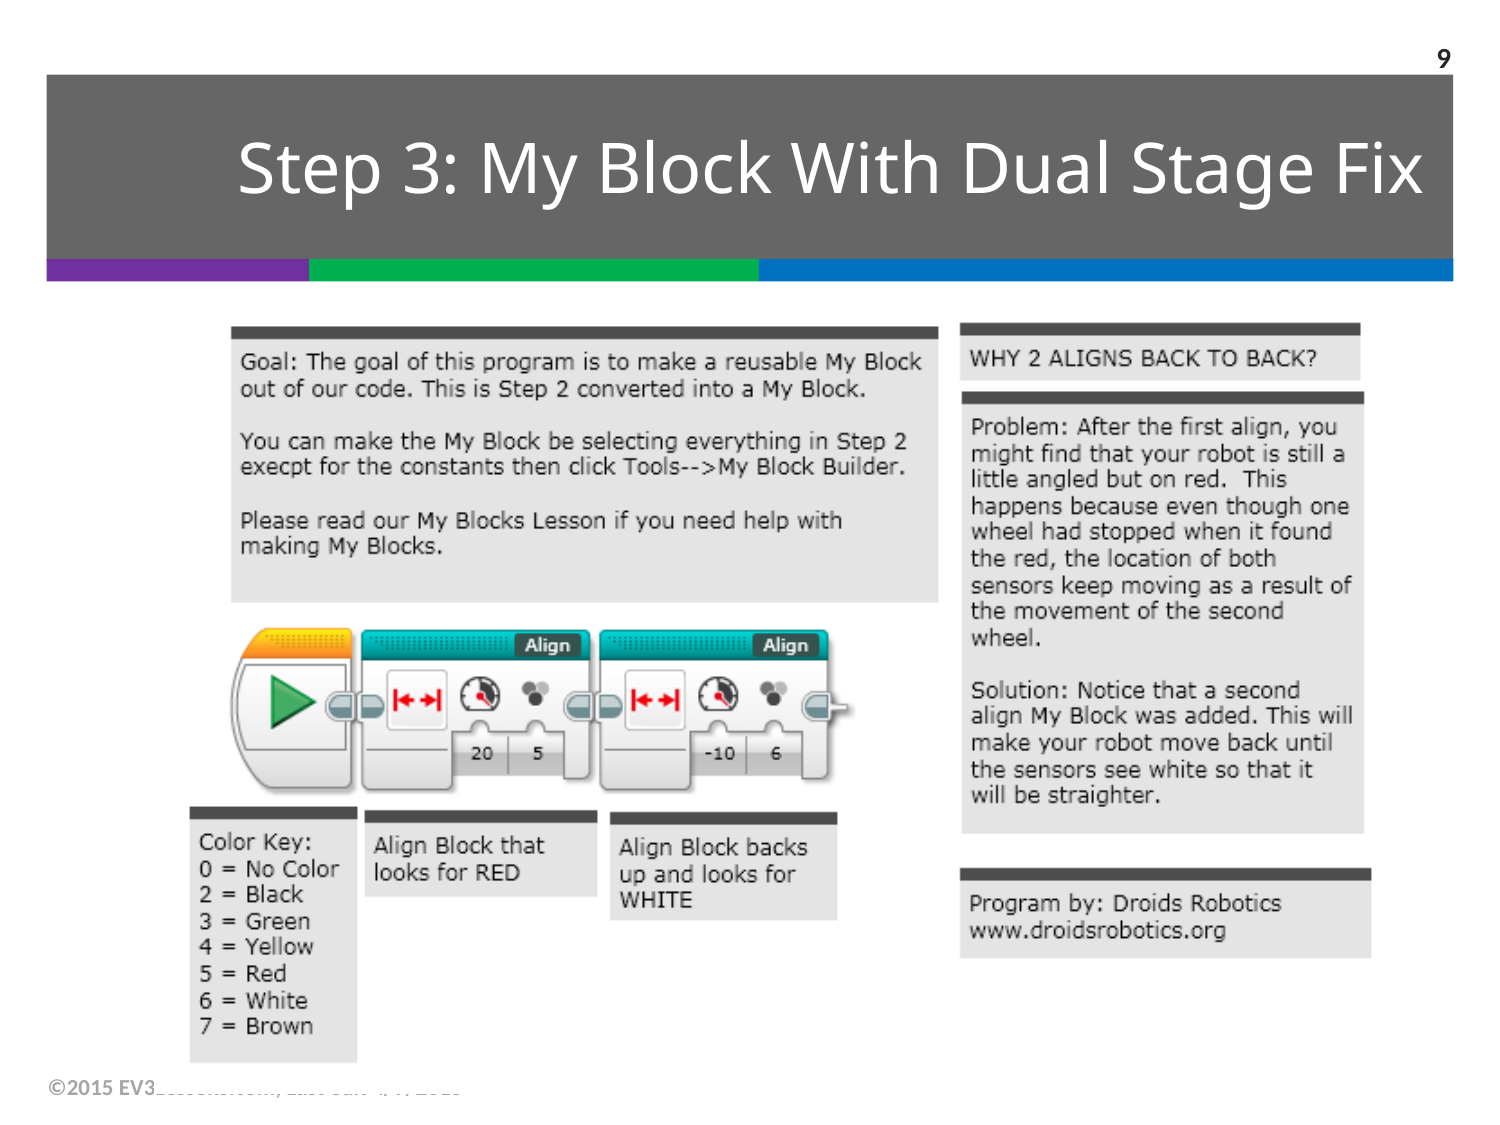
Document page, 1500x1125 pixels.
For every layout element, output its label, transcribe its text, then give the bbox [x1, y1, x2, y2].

slide_number 9 [1362, 27, 1466, 87]
picture [153, 307, 1388, 1095]
title Step 3: My Block With Dual Stage Fix [88, 90, 1442, 241]
footer ©2015 EV3Lessons.com, Last edit 4/9/2015 [32, 1055, 1038, 1116]
